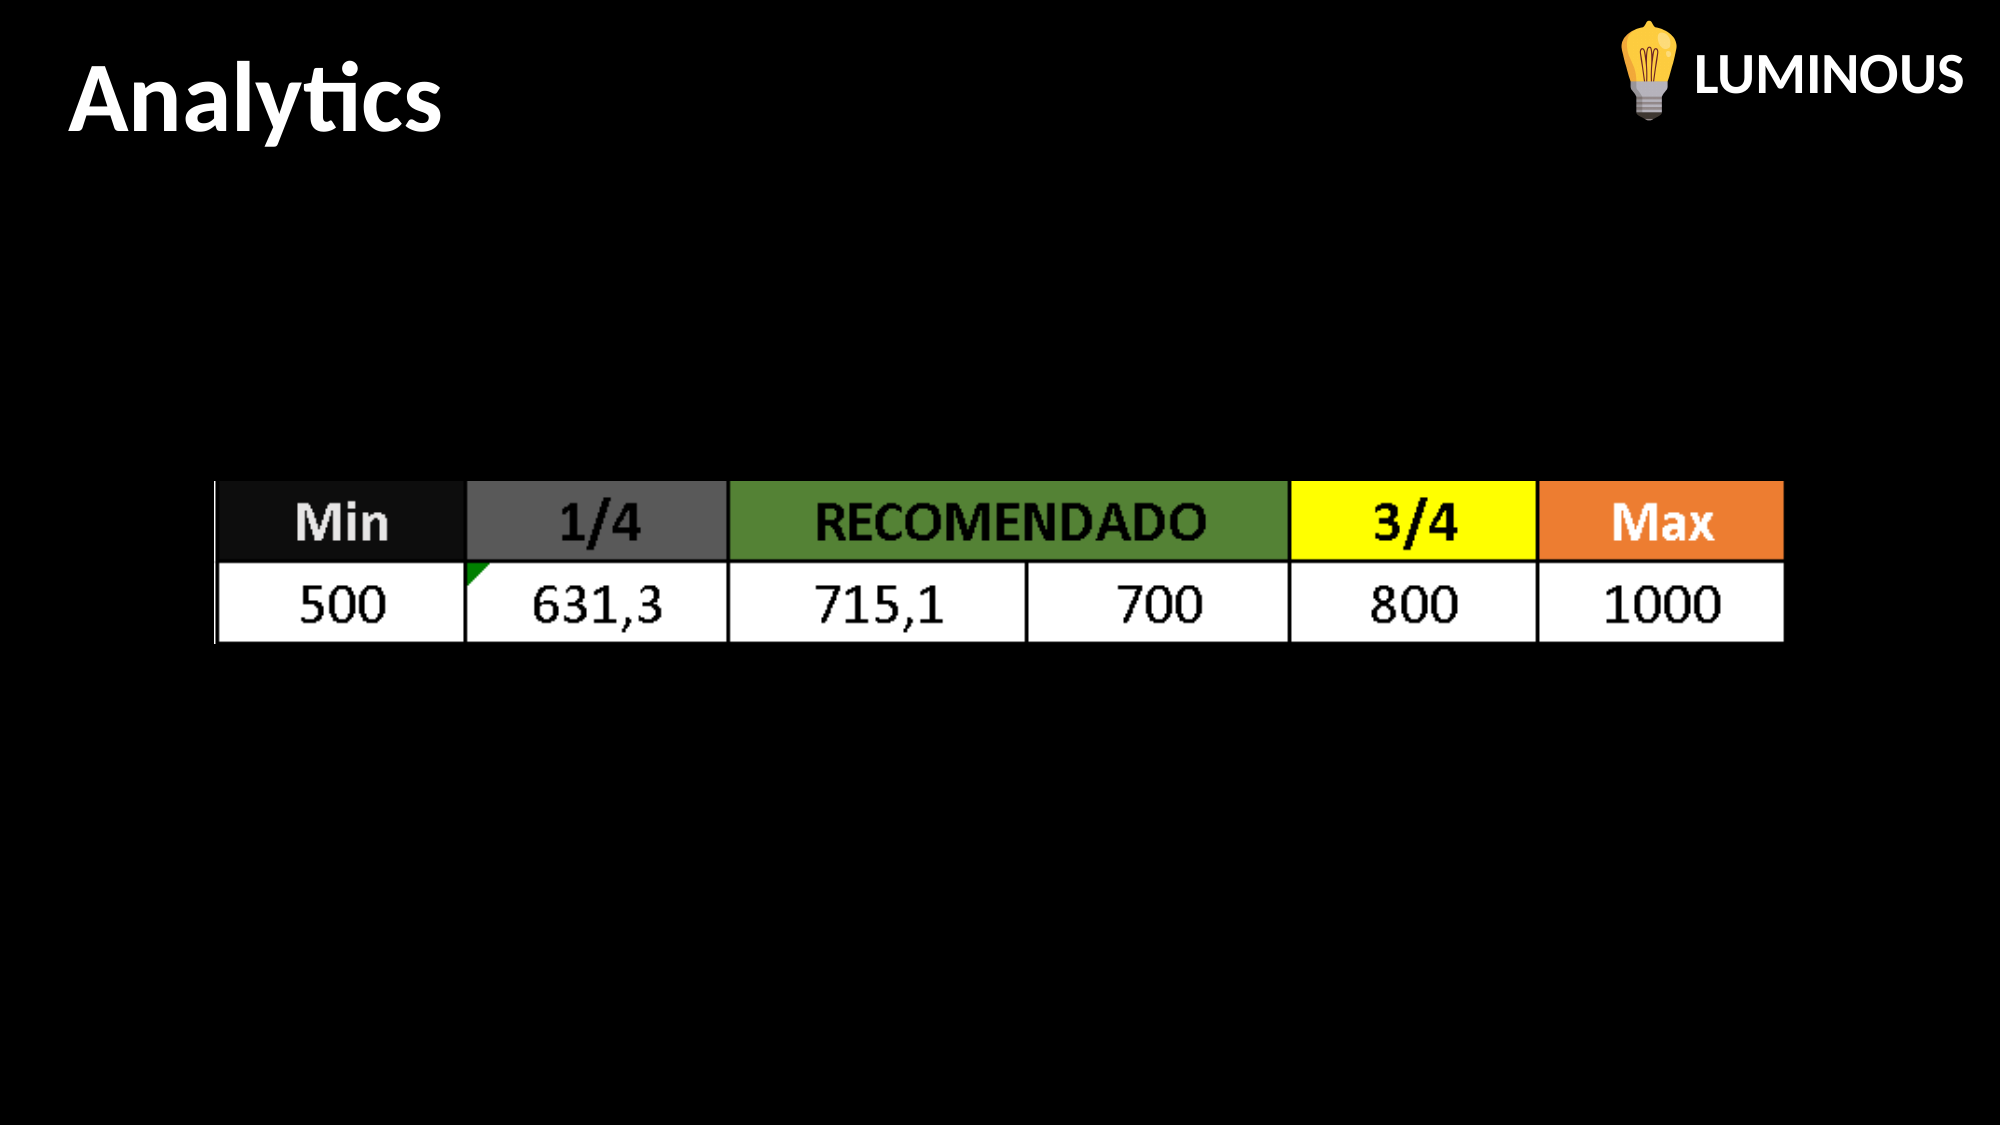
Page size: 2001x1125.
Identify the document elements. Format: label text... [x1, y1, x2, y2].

text_box LUMINOUS [1703, 27, 2000, 113]
picture [214, 481, 1786, 644]
text_box Analytics [53, 24, 1520, 160]
picture [1595, 16, 1703, 125]
